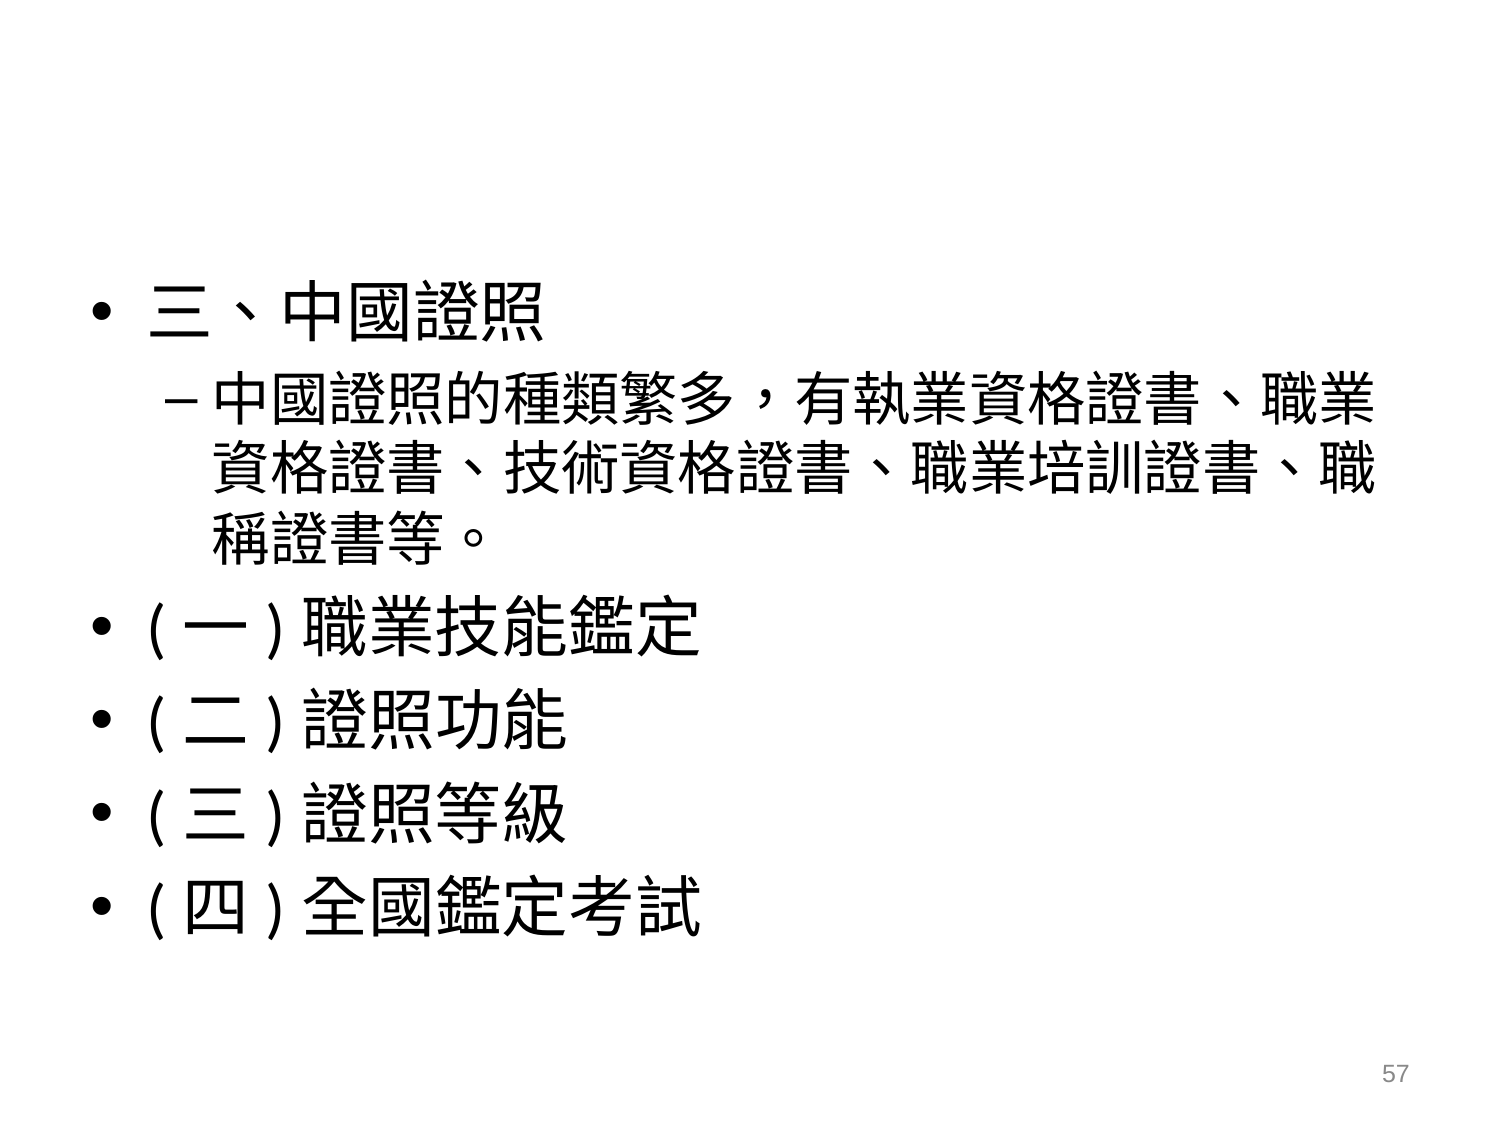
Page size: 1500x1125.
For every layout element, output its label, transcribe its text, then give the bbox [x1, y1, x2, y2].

slide_number 57 [1074, 1042, 1425, 1103]
list 三、中國證照 中國證照的種類繁多，有執業資格證書、職業資格證書、技術資格證書、職業培訓證書、職稱證書等。 (一)職業技能鑑定 (二)證照功能 (三)證照等級 (四)全國鑑定考試 [75, 262, 1425, 1005]
